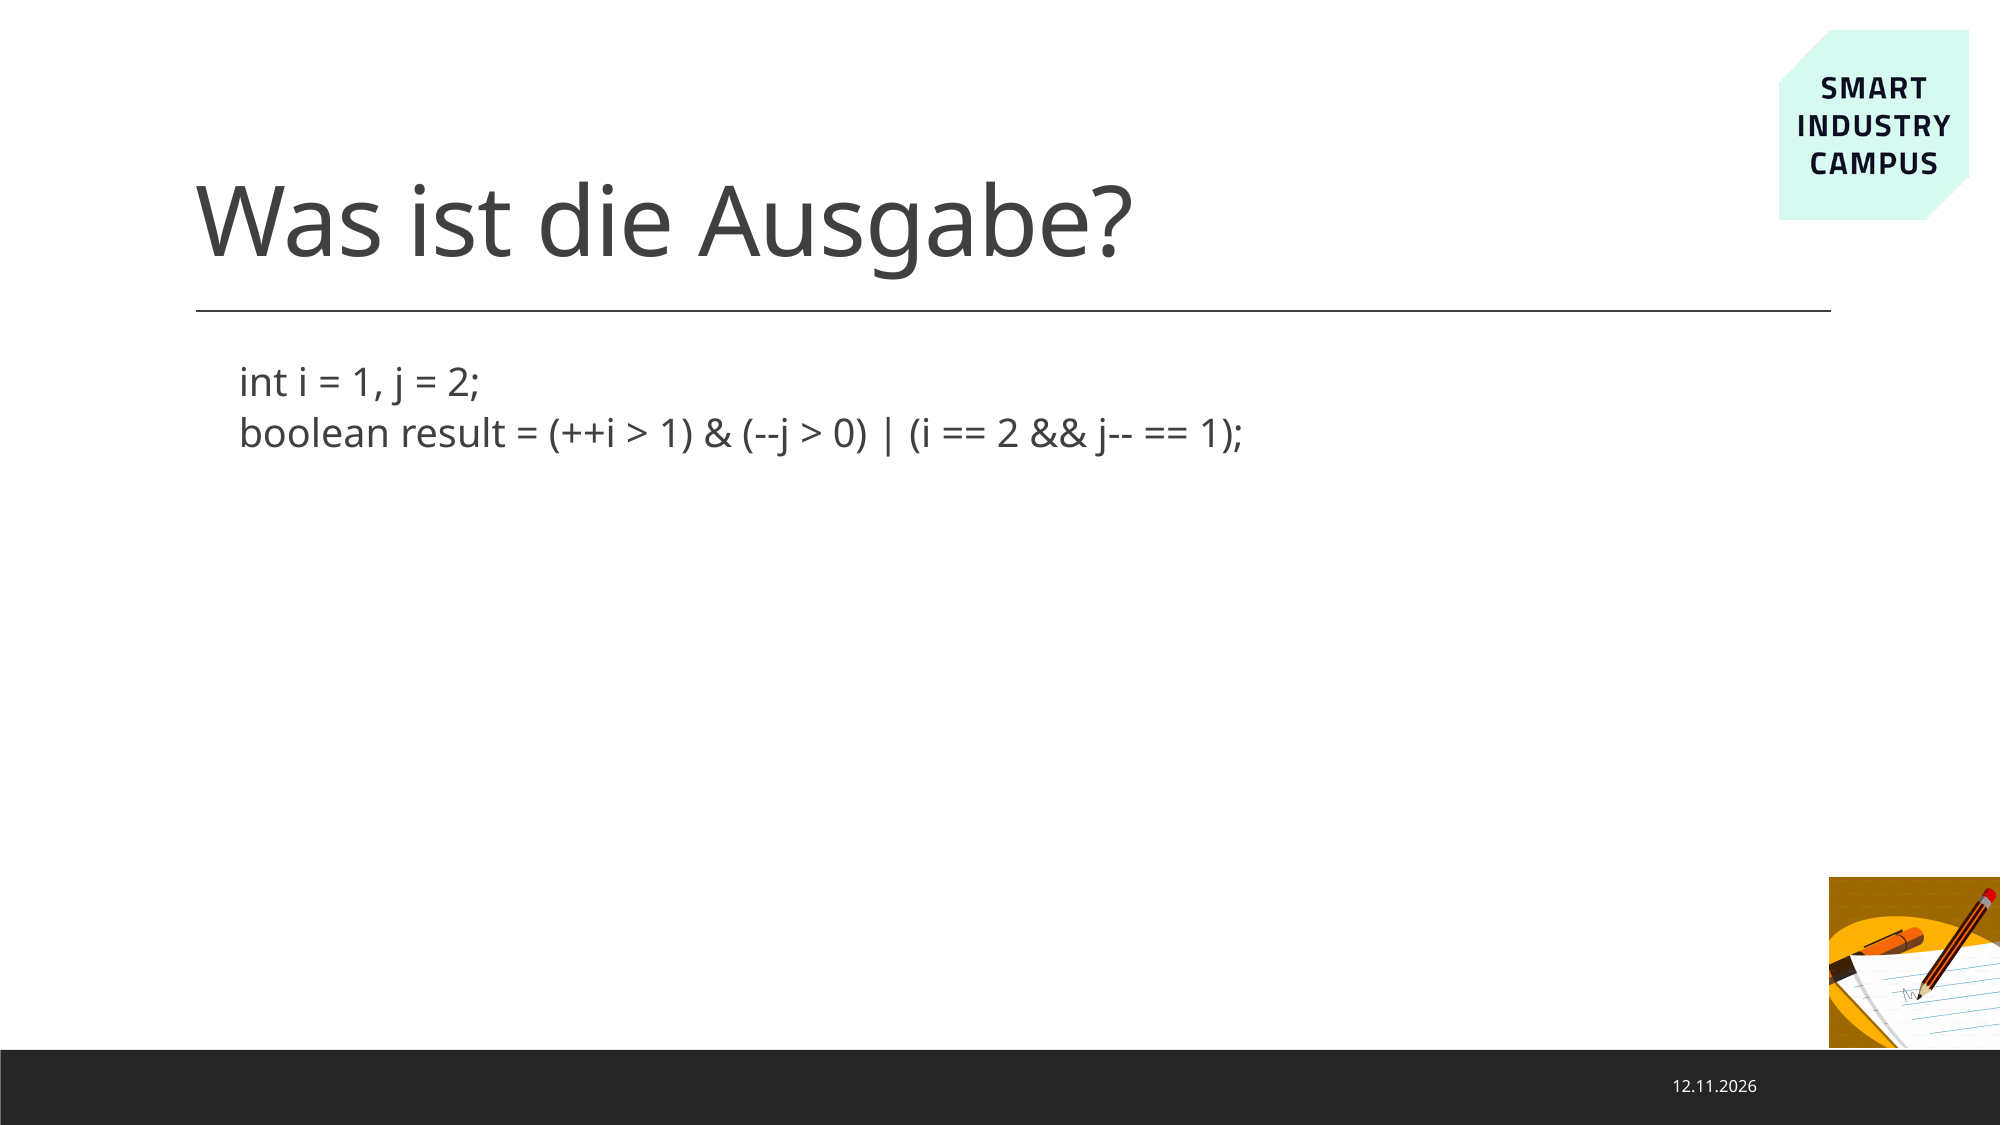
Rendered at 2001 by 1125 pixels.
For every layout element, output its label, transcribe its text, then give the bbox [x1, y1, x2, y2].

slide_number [1348, 1057, 1773, 1118]
picture [1778, 30, 1969, 220]
list int i = 1, j = 2; boolean result = (++i > 1) & (--j > 0) | (i == 2 && j-- == 1); [180, 345, 1830, 963]
picture [1828, 876, 2000, 1049]
title Was ist die Ausgabe? [180, 47, 1830, 285]
